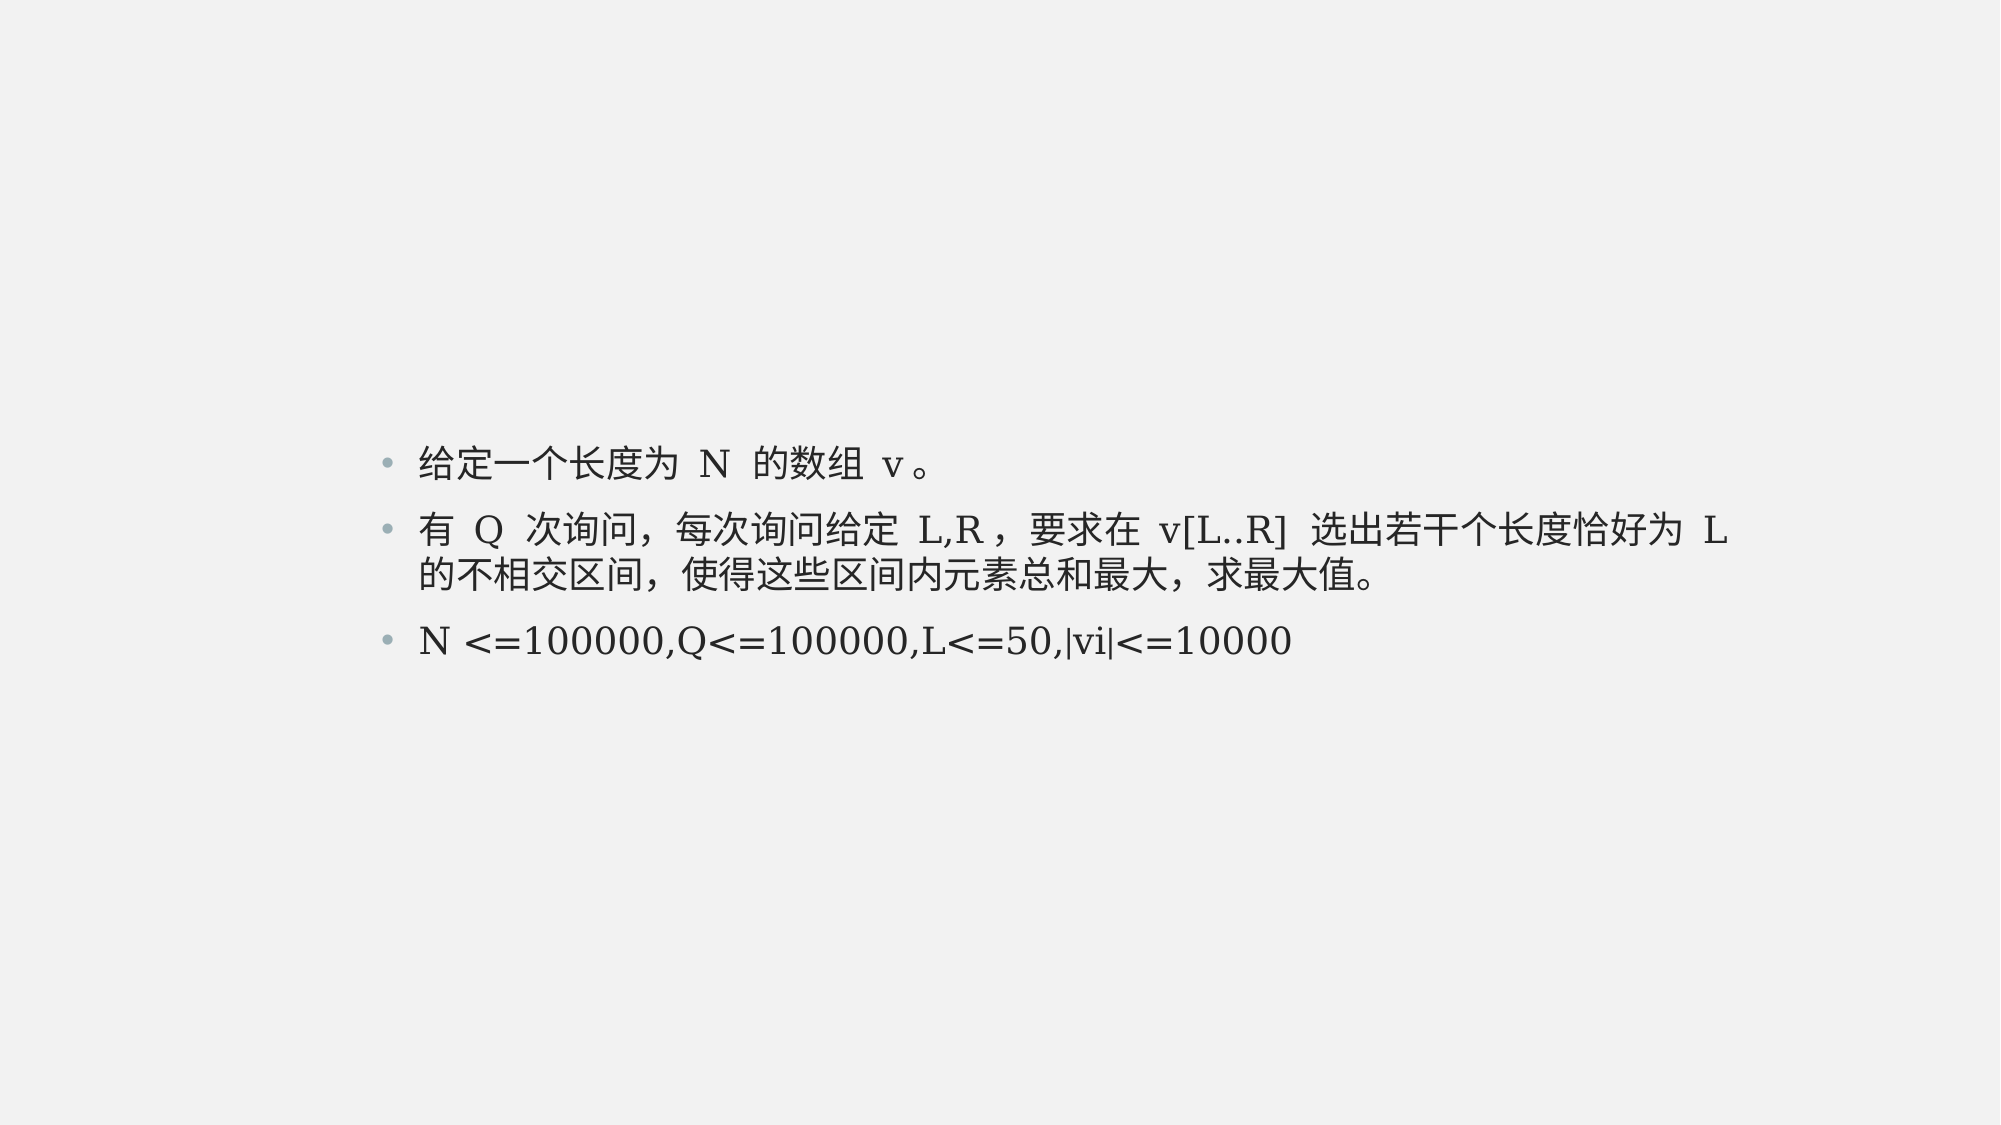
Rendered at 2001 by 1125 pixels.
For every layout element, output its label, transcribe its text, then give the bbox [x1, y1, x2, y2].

list 给定一个长度为 N 的数组 v。 有 Q 次询问，每次询问给定 L,R，要求在 v[L..R] 选出若干个长度恰好为 L 的不相交区间，使得这些区间内元素总和最大，求最大值。 N <=100000,Q<=100000,L<=50,|vi|<=10000 [366, 432, 1756, 942]
